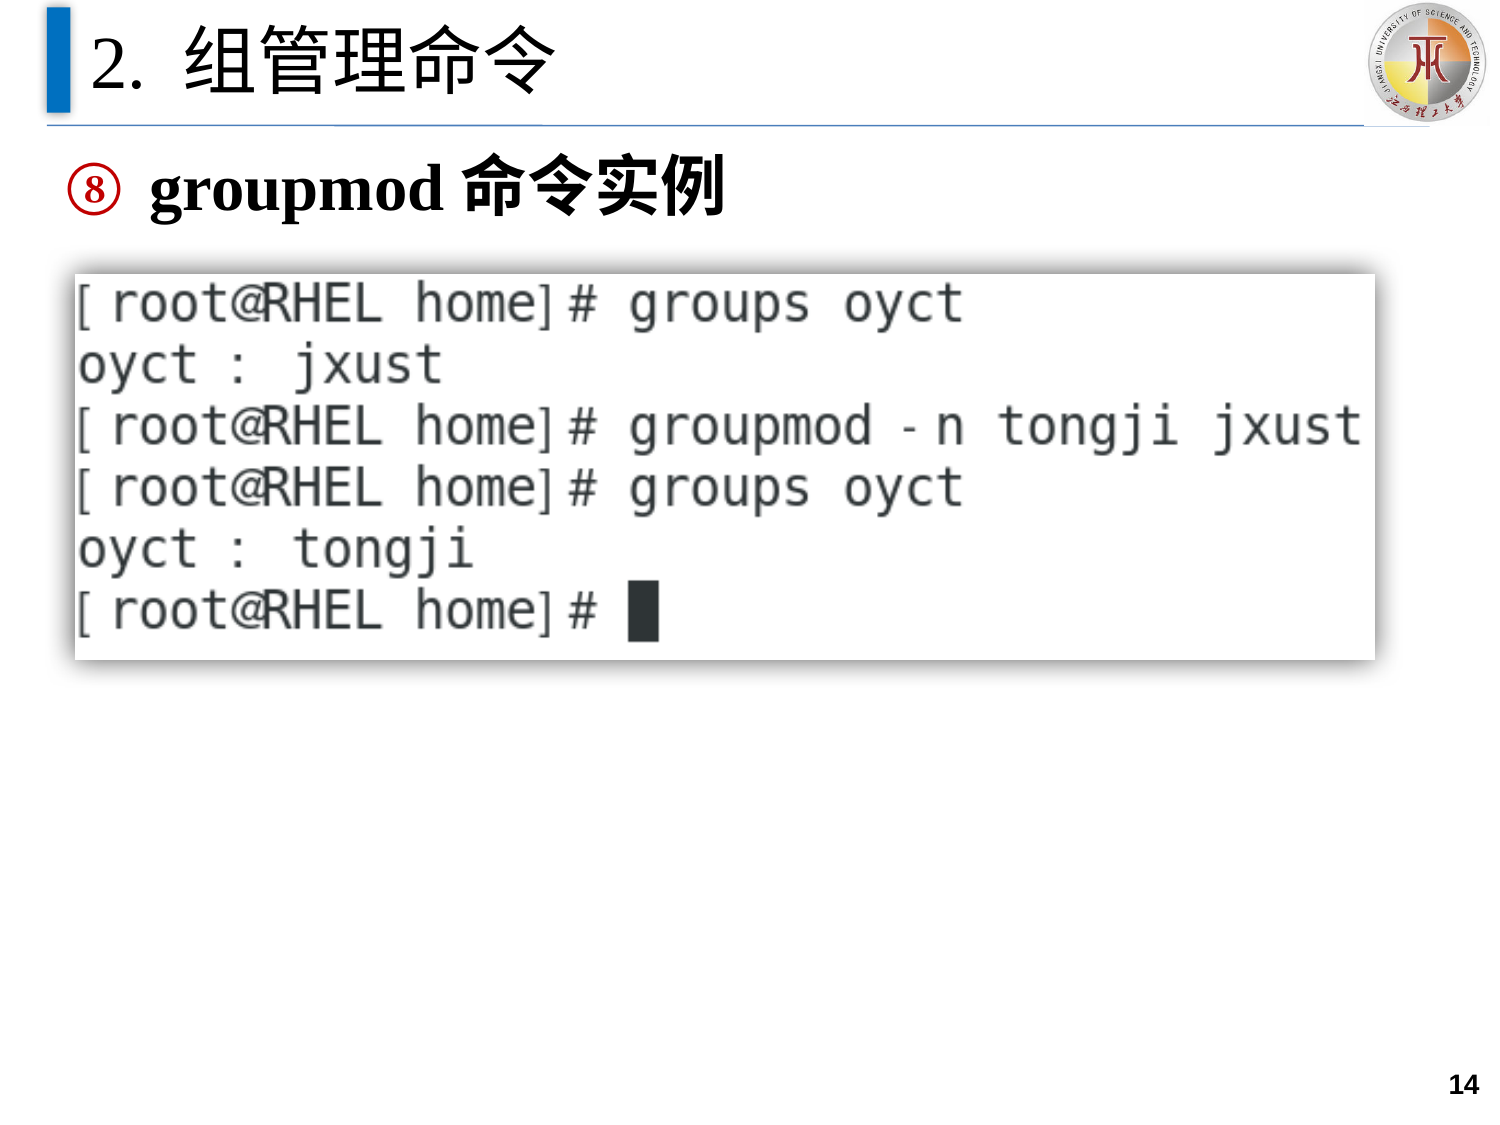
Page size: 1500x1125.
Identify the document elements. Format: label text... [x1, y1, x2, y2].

title 2. 组管理命令 [75, 0, 1425, 122]
list groupmod命令实例 [50, 135, 1427, 1088]
slide_number 14 [1355, 1042, 1495, 1125]
picture [74, 274, 1375, 661]
picture [1364, 0, 1490, 126]
